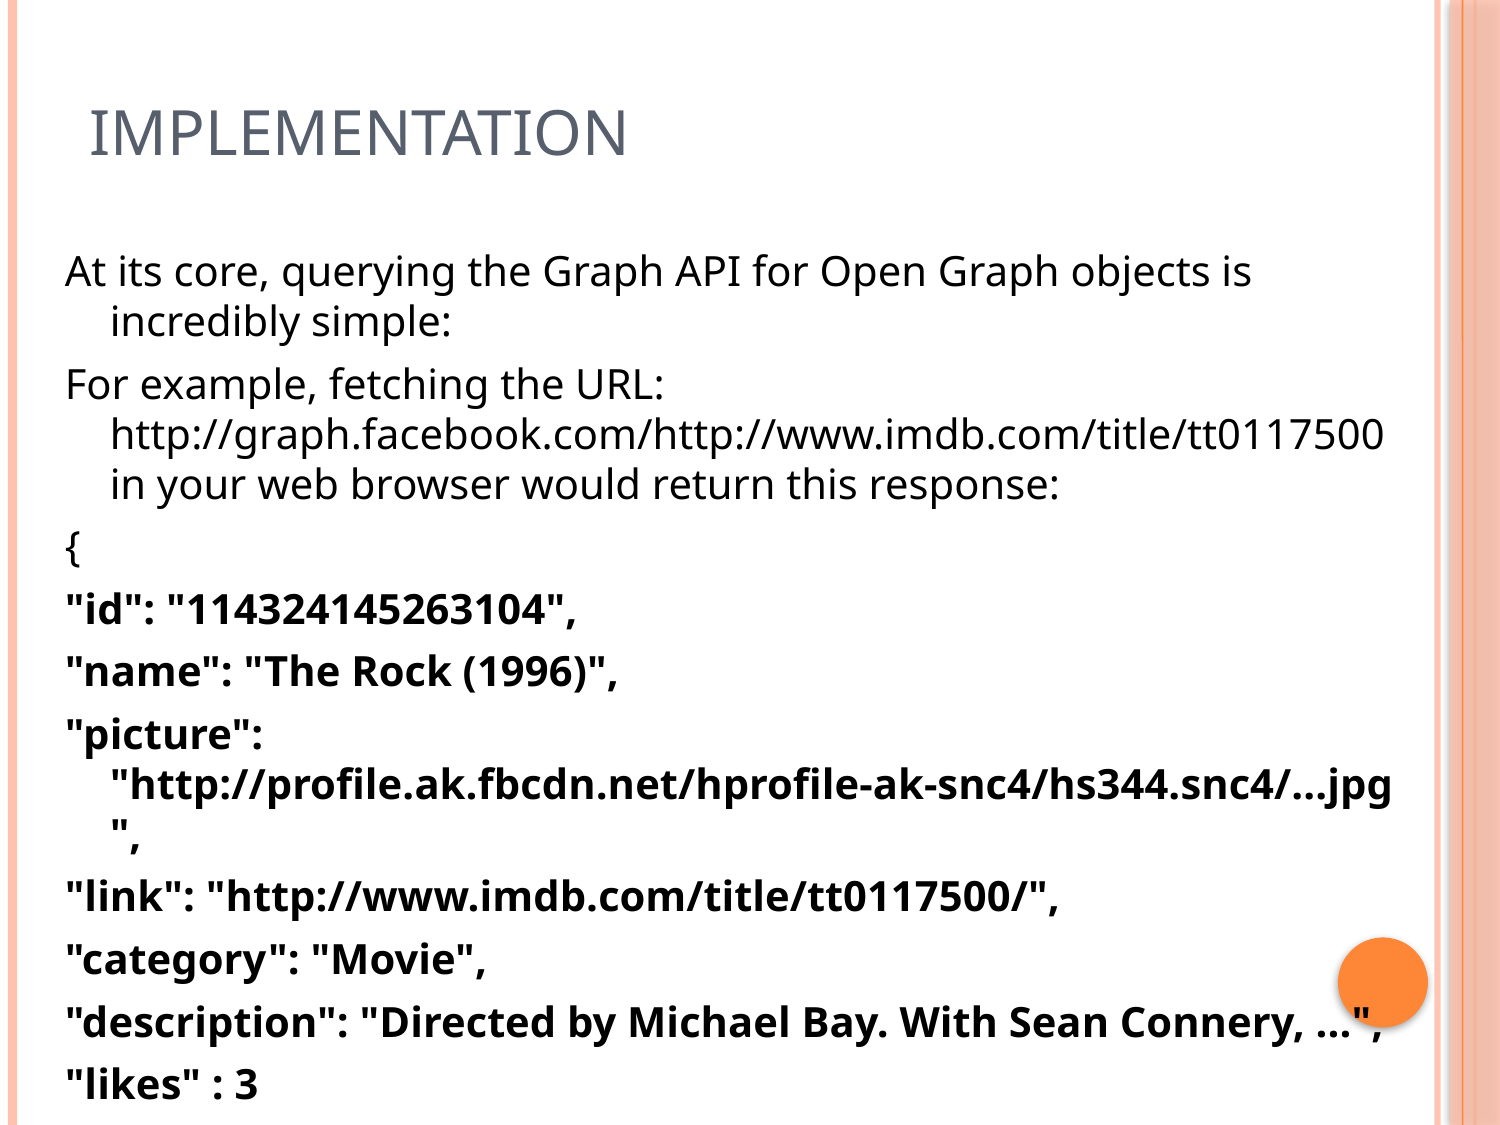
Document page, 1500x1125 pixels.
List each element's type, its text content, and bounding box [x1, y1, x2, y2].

list At its core, querying the Graph API for Open Graph objects is incredibly simple: For example, fetching the URL: http://graph.facebook.com/http://www.imdb.com/title/tt0117500 in your web browser would return this response: { "id": "114324145263104", "name": "The Rock (1996)", "picture": "http://profile.ak.fbcdn.net/hprofile-ak-snc4/hs344.snc4/...jpg", "link": "http://www.imdb.com/title/tt0117500/", "category": "Movie", "description": "Directed by Michael Bay. With Sean Connery, ...", "likes" : 3 } [50, 237, 1425, 1050]
title Implementation [75, 45, 1425, 175]
